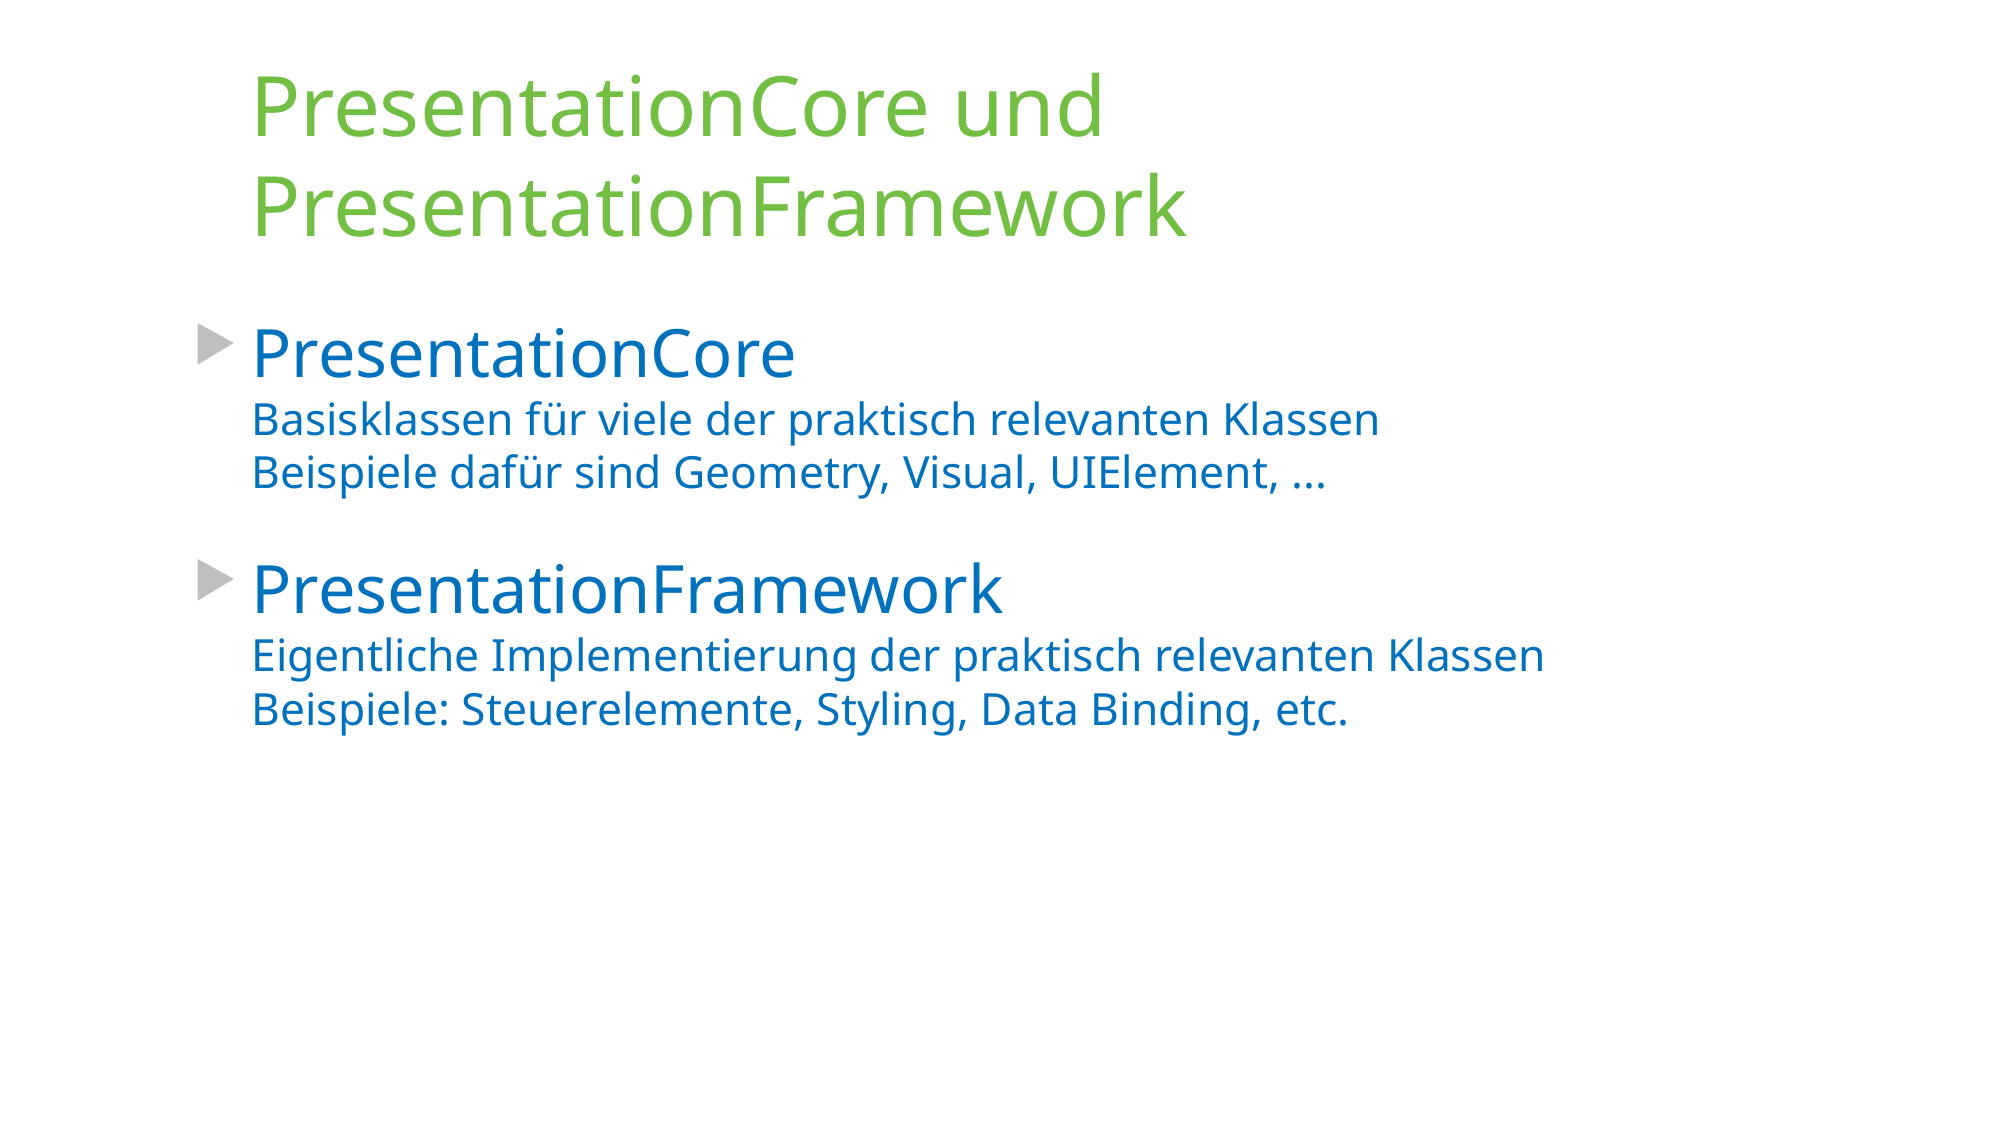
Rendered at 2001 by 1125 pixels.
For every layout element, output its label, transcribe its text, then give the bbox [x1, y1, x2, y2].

list PresentationCore Basisklassen für viele der praktisch relevanten Klassen Beispiele dafür sind Geometry, Visual, UIElement, ... PresentationFramework Eigentliche Implementierung der praktisch relevanten Klassen Beispiele: Steuerelemente, Styling, Data Binding, etc. [191, 310, 1945, 1125]
title PresentationCore und PresentationFramework [250, 78, 1945, 228]
